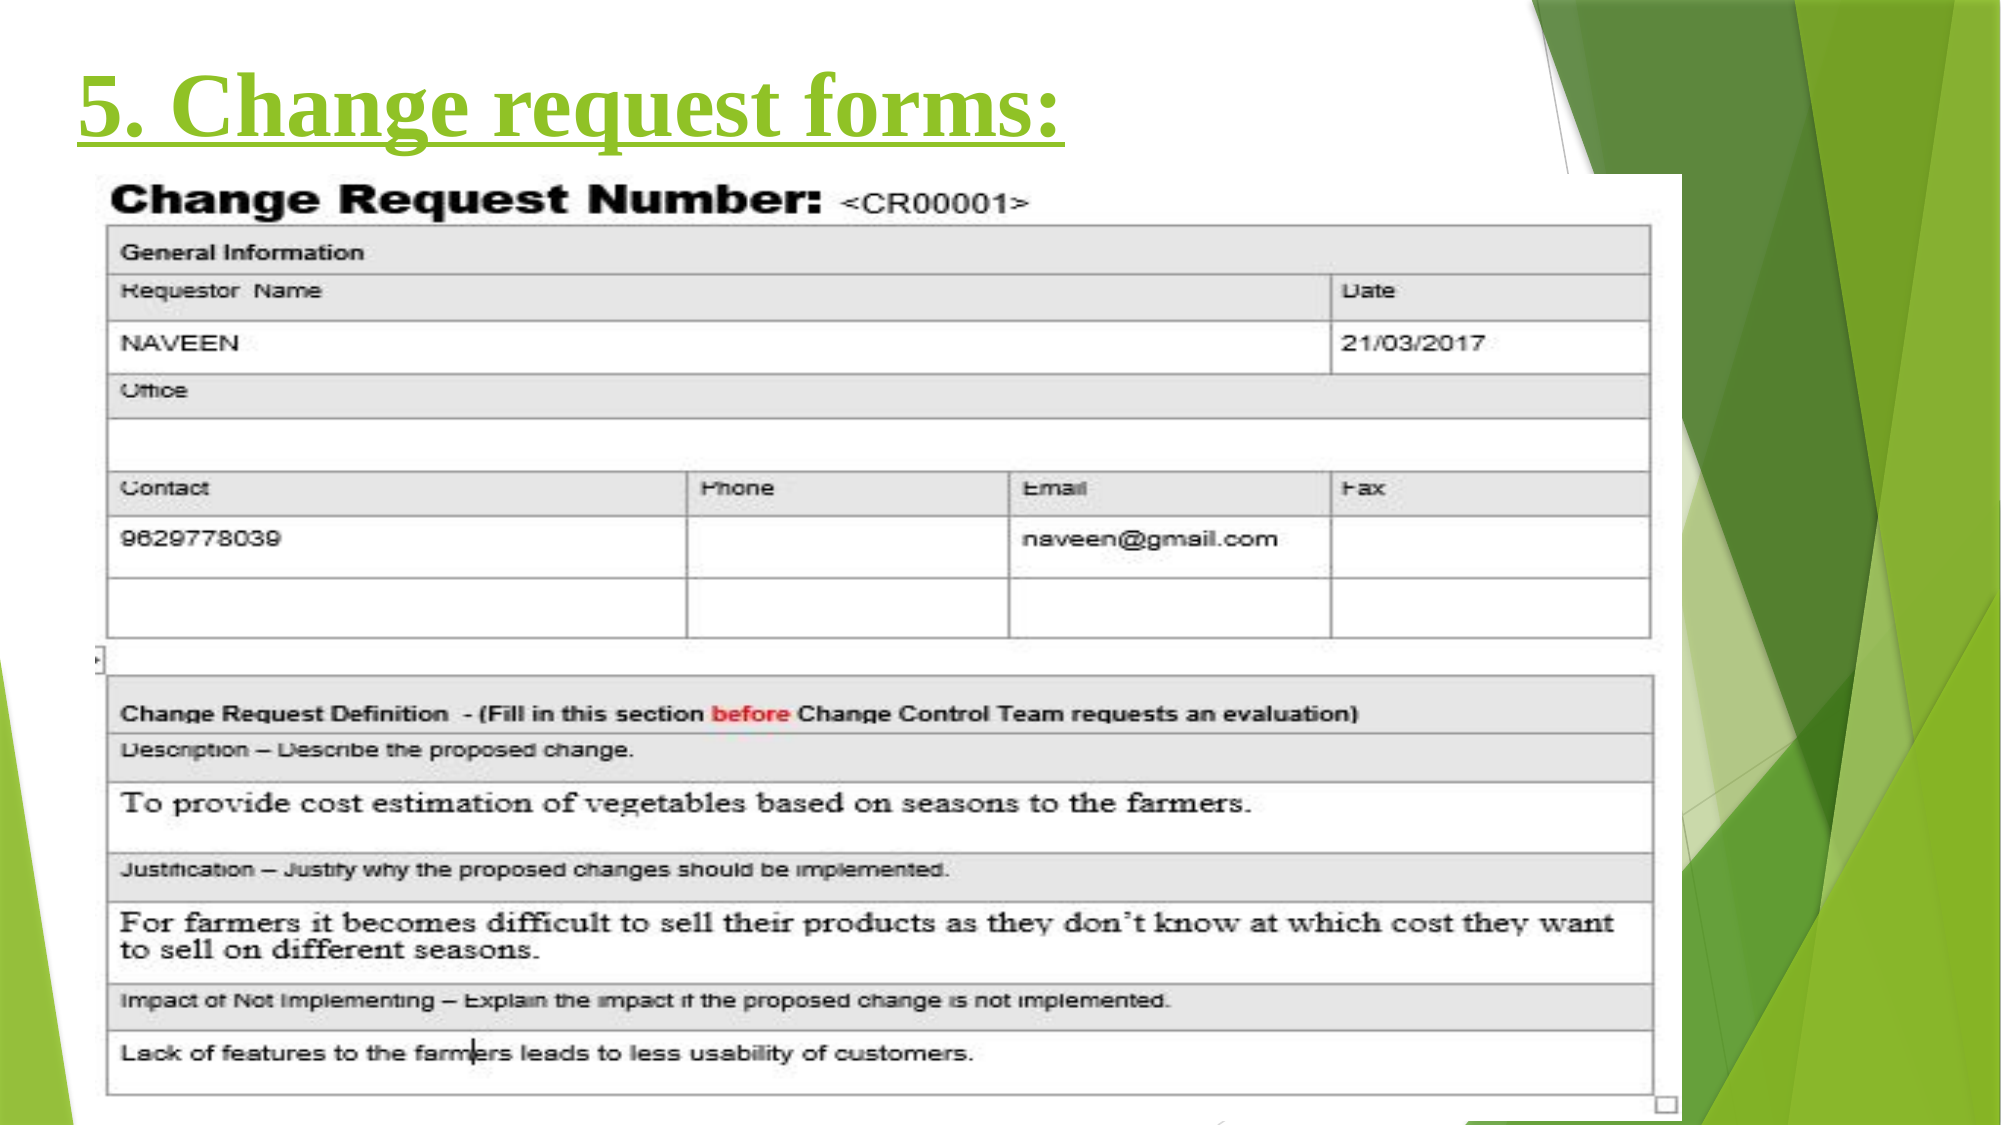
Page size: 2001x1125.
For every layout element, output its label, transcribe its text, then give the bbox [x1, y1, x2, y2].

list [94, 174, 1683, 1121]
title 5. Change request forms: [62, 37, 1238, 138]
